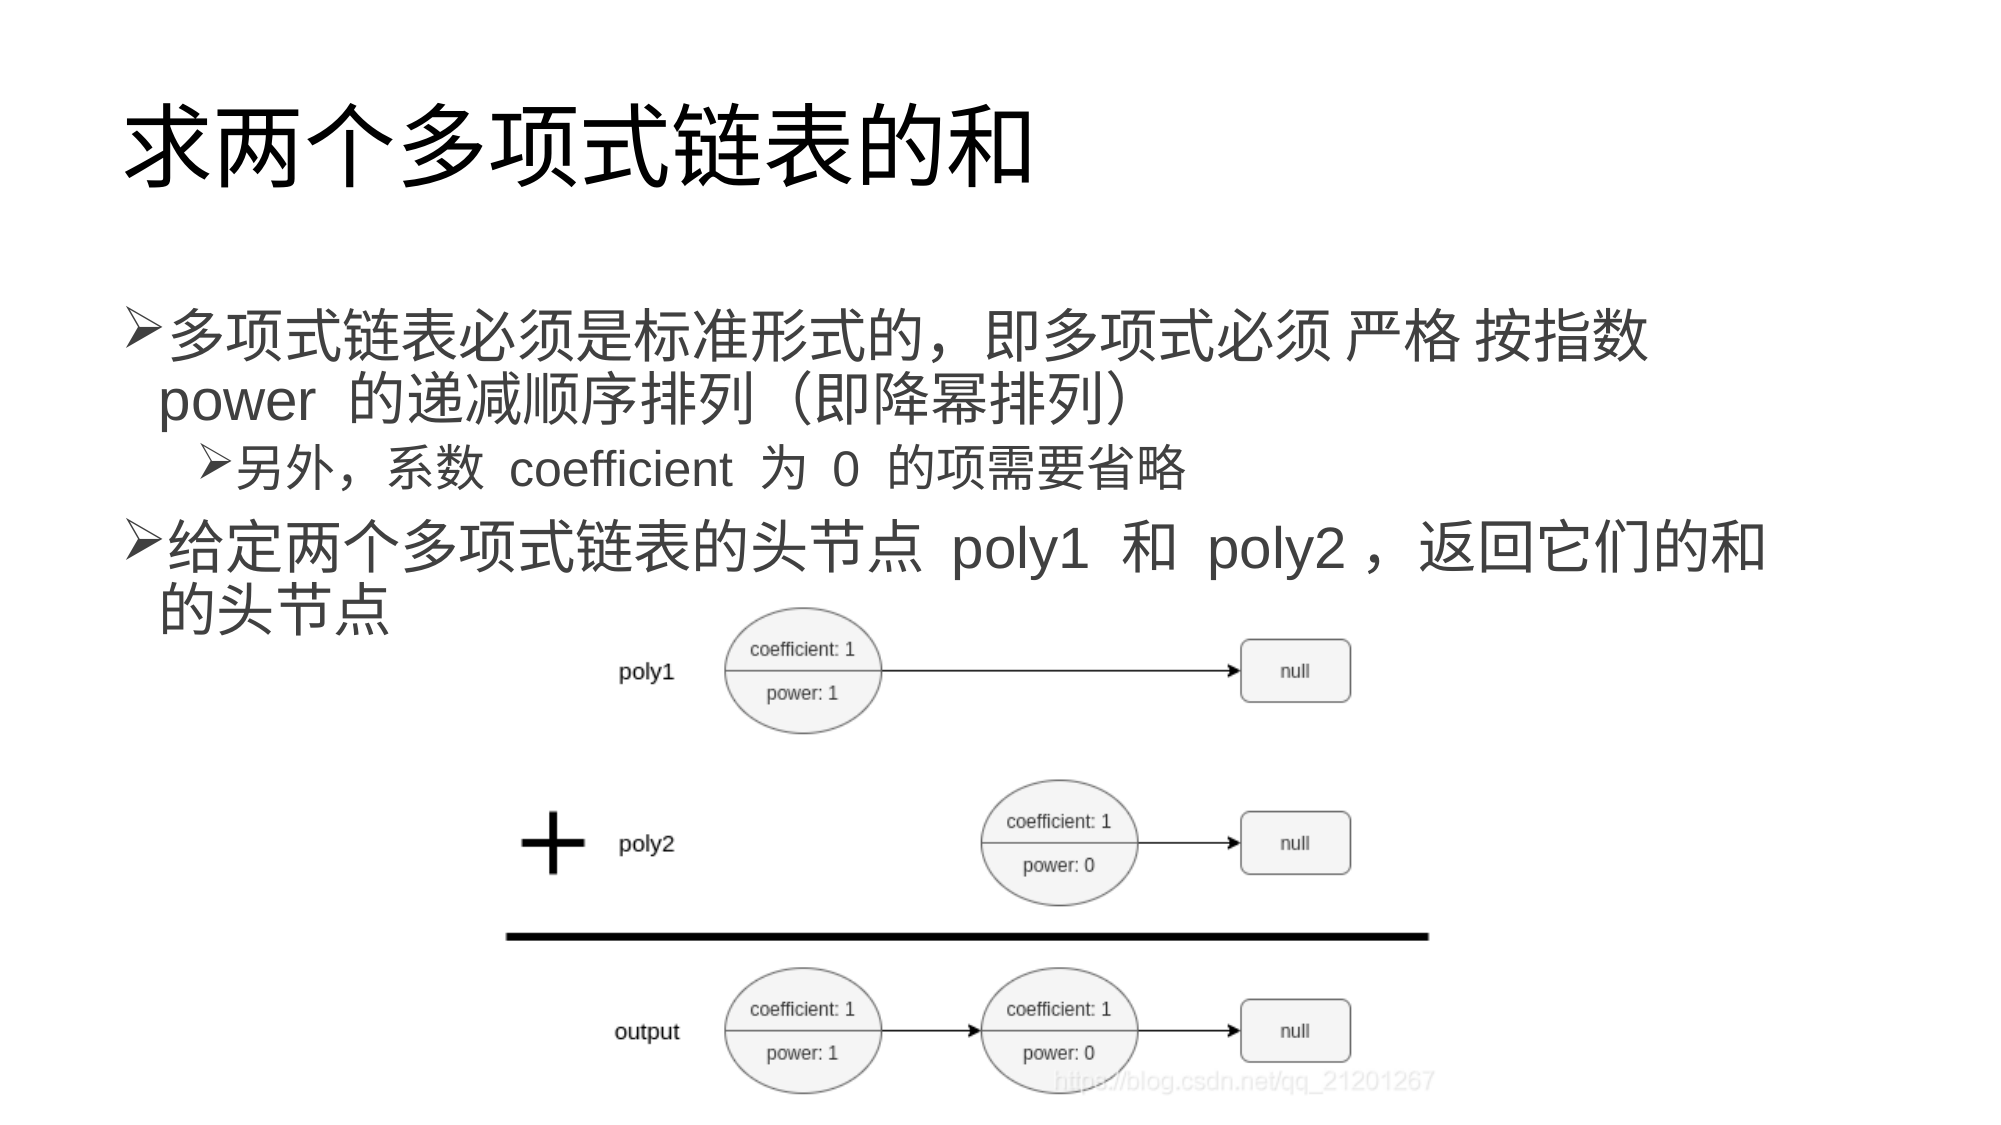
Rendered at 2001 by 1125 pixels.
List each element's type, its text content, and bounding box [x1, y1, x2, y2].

title 求两个多项式链表的和 [106, 42, 1832, 260]
picture [487, 592, 1450, 1110]
list 多项式链表必须是标准形式的，即多项式必须 严格 按指数 power 的递减顺序排列（即降幂排列） 另外，系数 coefficient 为 0 的项需要省略 给定两个多项式链表的头节点 poly1 和 poly2，返回它们的和的头节点 [106, 299, 1832, 1014]
